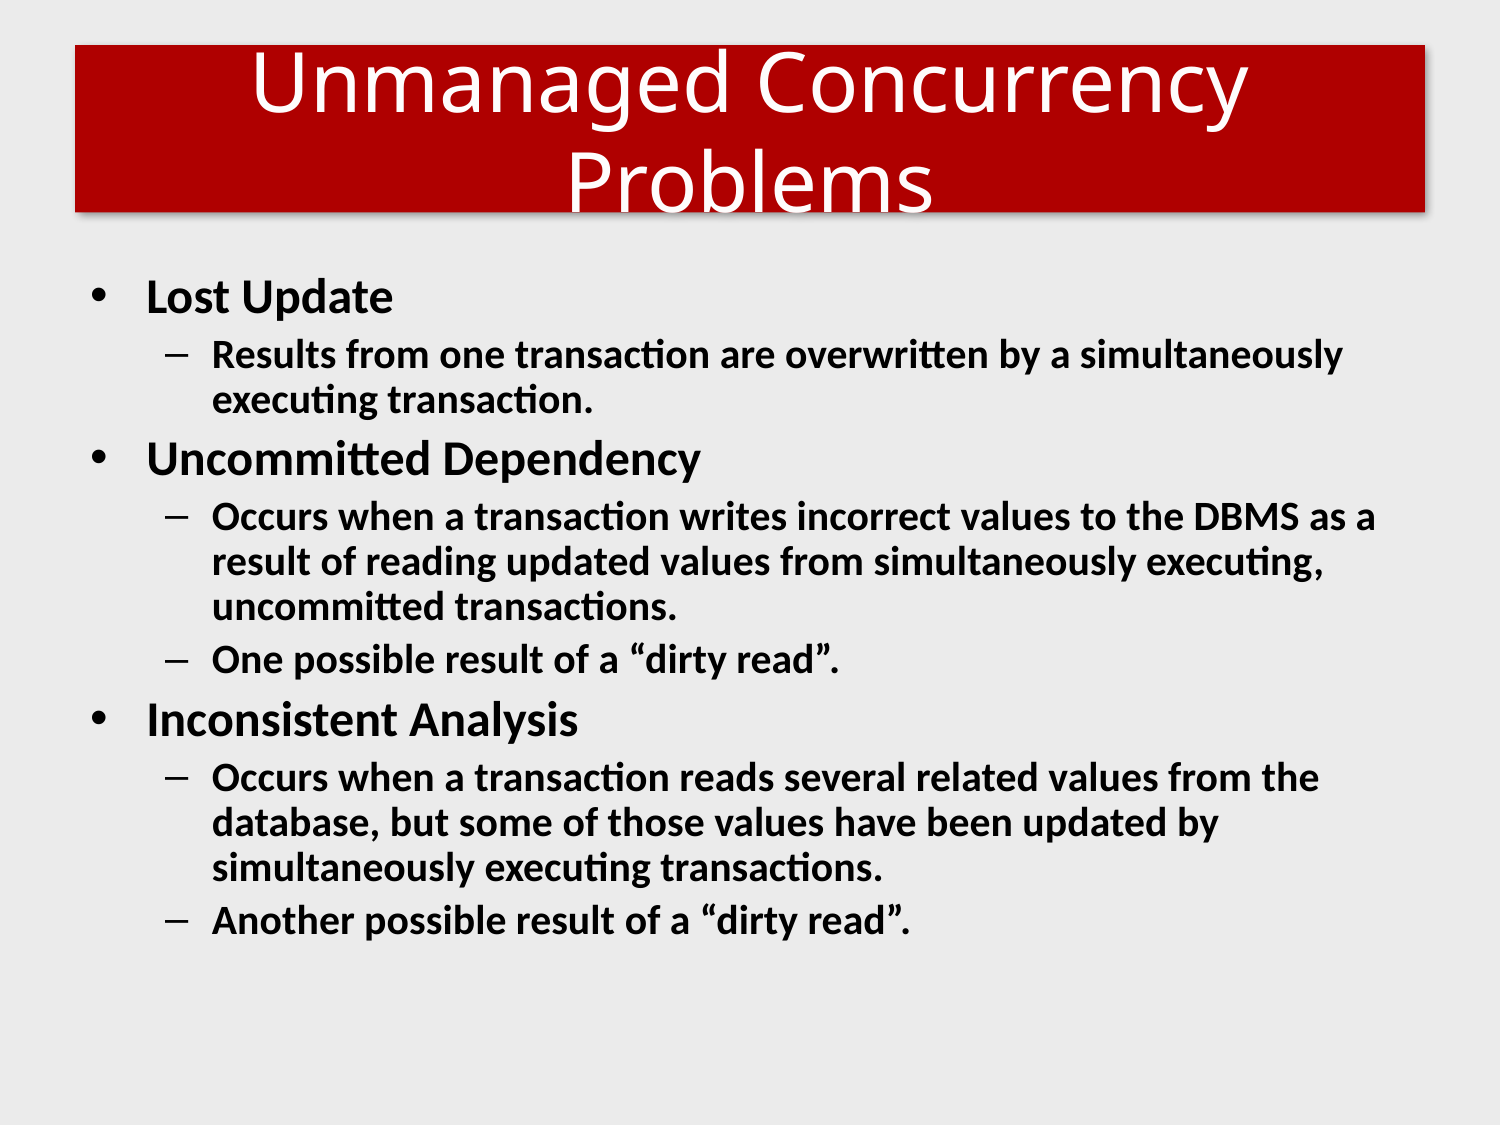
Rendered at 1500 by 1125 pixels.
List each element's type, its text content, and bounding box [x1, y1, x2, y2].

list Lost Update Results from one transaction are overwritten by a simultaneously executing transaction. Uncommitted Dependency Occurs when a transaction writes incorrect values to the DBMS as a result of reading updated values from simultaneously executing, uncommitted transactions. One possible result of a “dirty read”. Inconsistent Analysis Occurs when a transaction reads several related values from the database, but some of those values have been updated by simultaneously executing transactions. Another possible result of a “dirty read”. [75, 262, 1425, 1100]
title Unmanaged Concurrency Problems [75, 45, 1425, 213]
